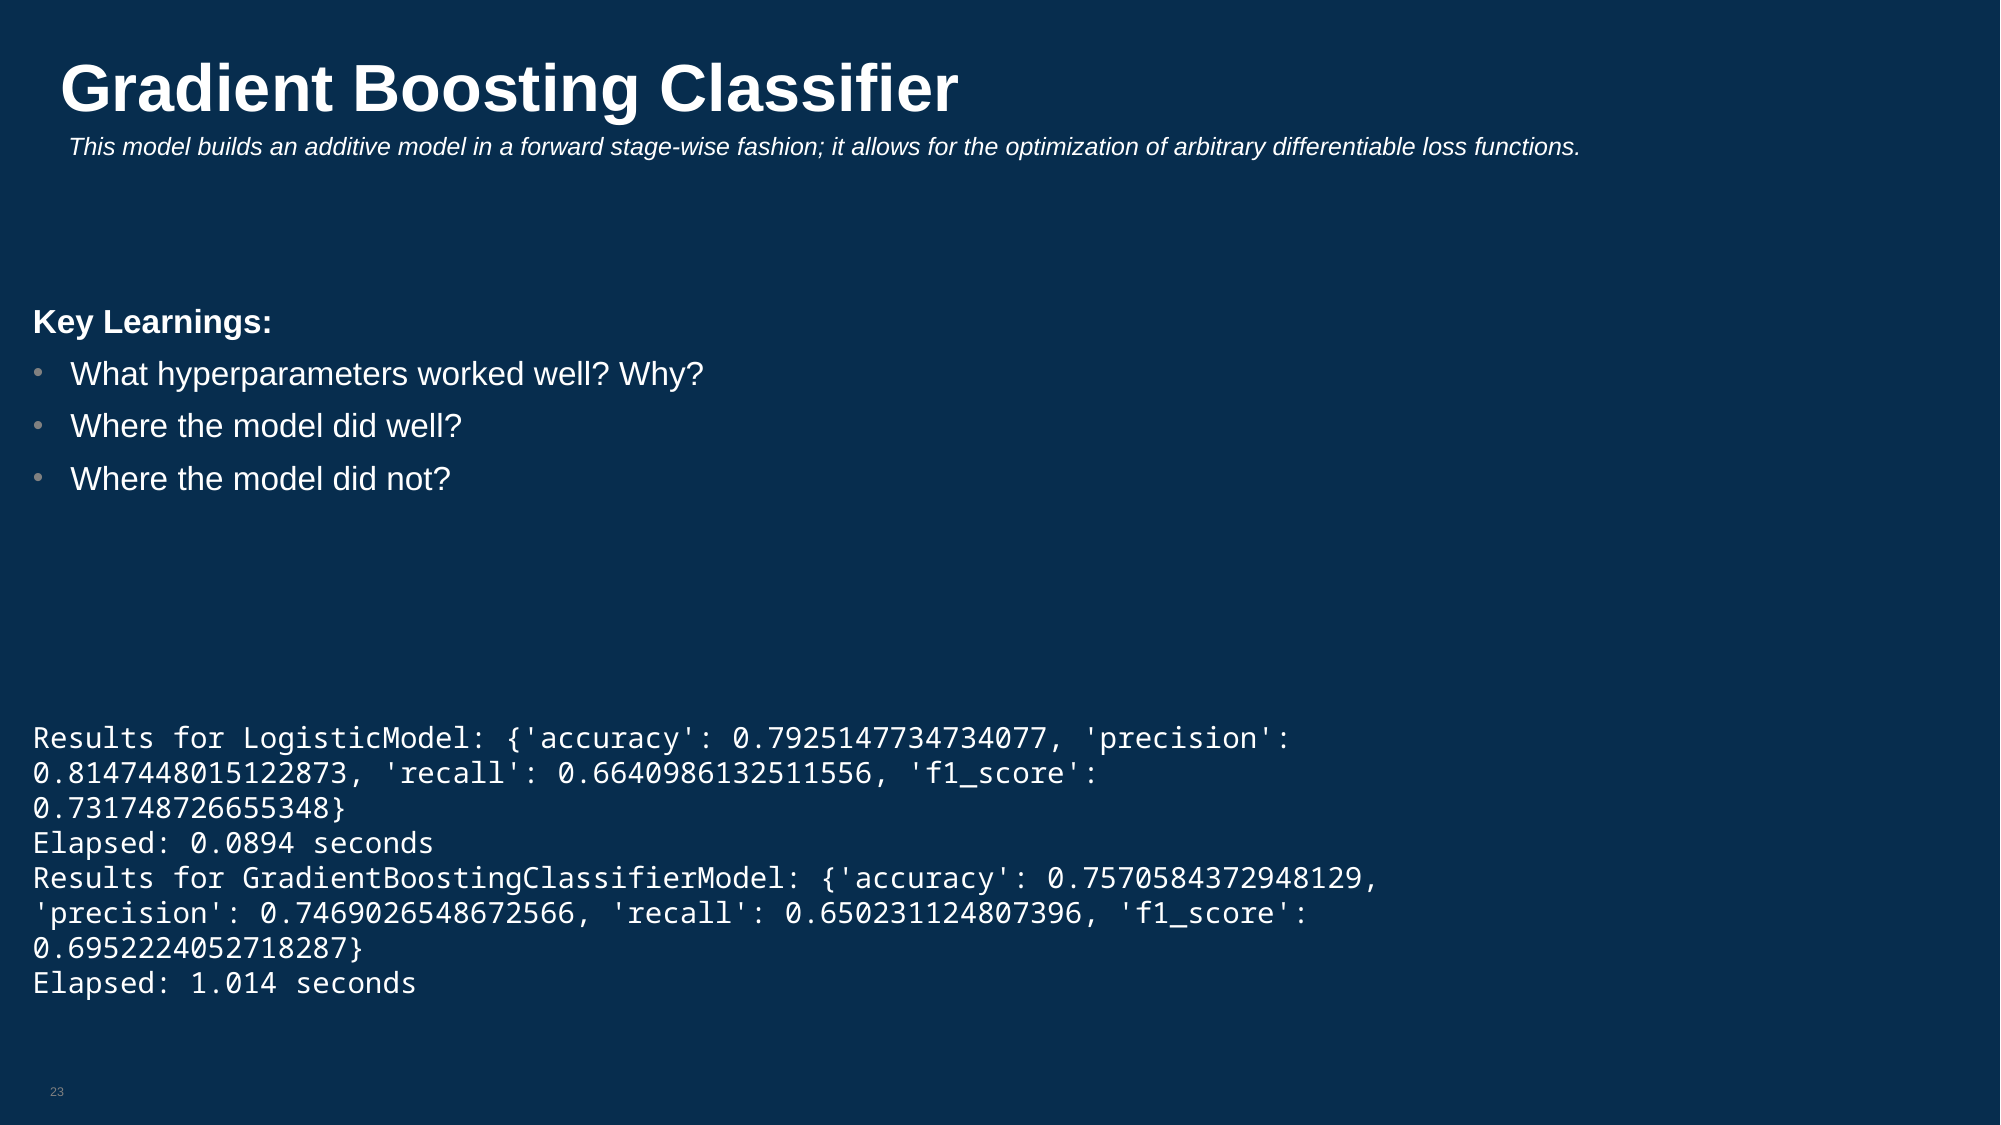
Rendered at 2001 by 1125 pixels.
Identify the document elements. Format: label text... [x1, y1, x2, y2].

text_box This model builds an additive model in a forward stage-wise fashion; it allows for the optimization of arbitrary differentiable loss functions. [53, 115, 1647, 176]
title Gradient Boosting Classifier [45, 37, 1957, 128]
text_box Results for LogisticModel: {'accuracy': 0.7925147734734077, 'precision': 0.8147448015122873, 'recall': 0.6640986132511556, 'f1_score': 0.731748726655348} Elapsed: 0.0894 seconds Results for GradientBoostingClassifierModel: {'accuracy': 0.7570584372948129, 'precision': 0.7469026548672566, 'recall': 0.650231124807396, 'f1_score': 0.6952224052718287} Elapsed: 1.014 seconds [17, 711, 1421, 1007]
list Key Learnings: What hyperparameters worked well? Why? Where the model did well? Where the model did not? [17, 284, 909, 515]
picture [909, 239, 1878, 982]
slide_number 23 [17, 1074, 73, 1108]
